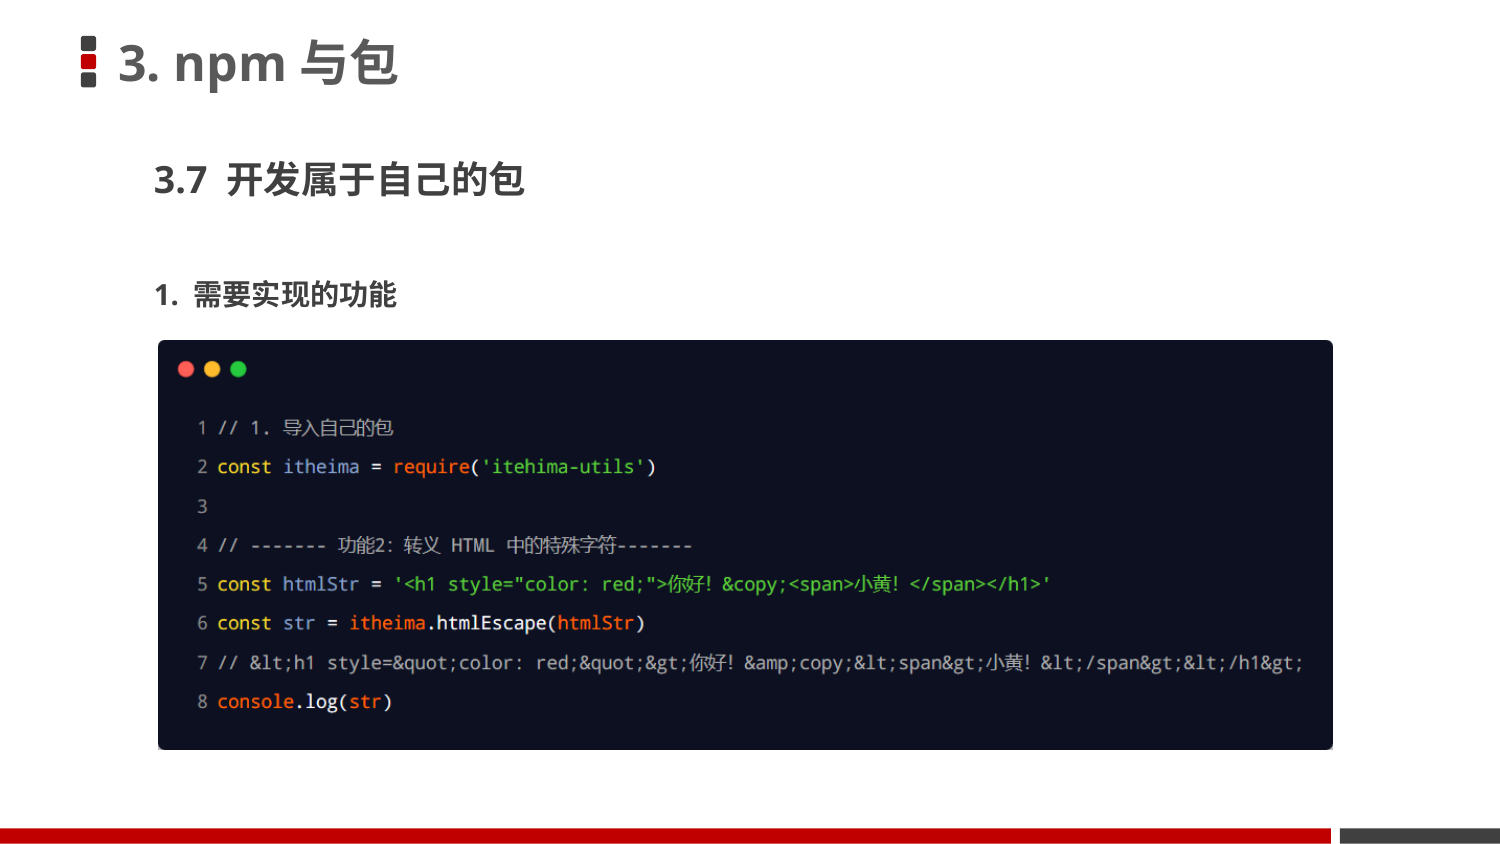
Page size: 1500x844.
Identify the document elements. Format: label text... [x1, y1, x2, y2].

picture [158, 340, 1333, 750]
text_box 1. 需要实现的功能 [139, 273, 1204, 320]
list 3.7 开发属于自己的包 [139, 153, 1209, 243]
title 3. npm与包 [103, 0, 1209, 130]
